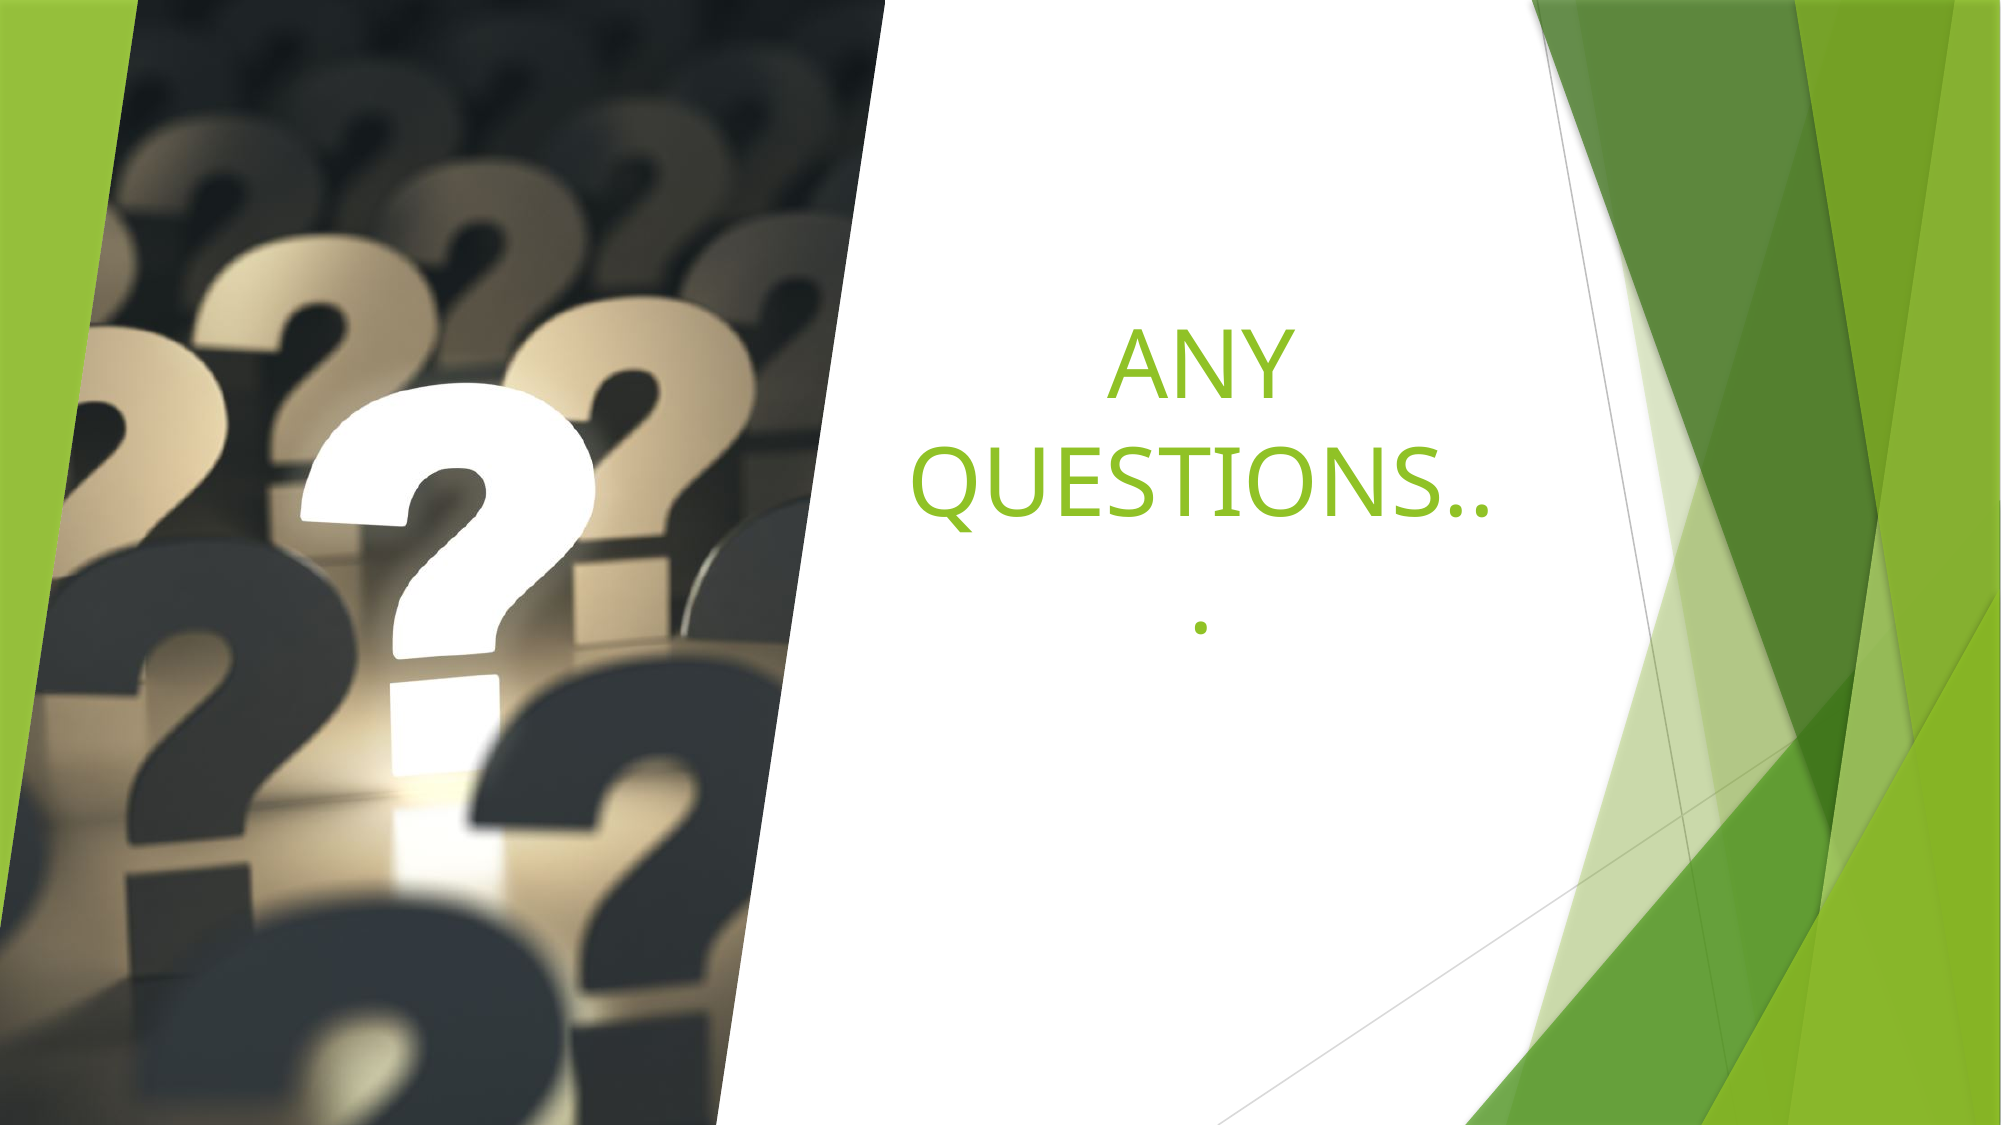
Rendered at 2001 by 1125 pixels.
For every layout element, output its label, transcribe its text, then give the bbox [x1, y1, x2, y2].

picture [0, 0, 886, 1125]
title ANY QUESTIONS... [890, 275, 1521, 665]
